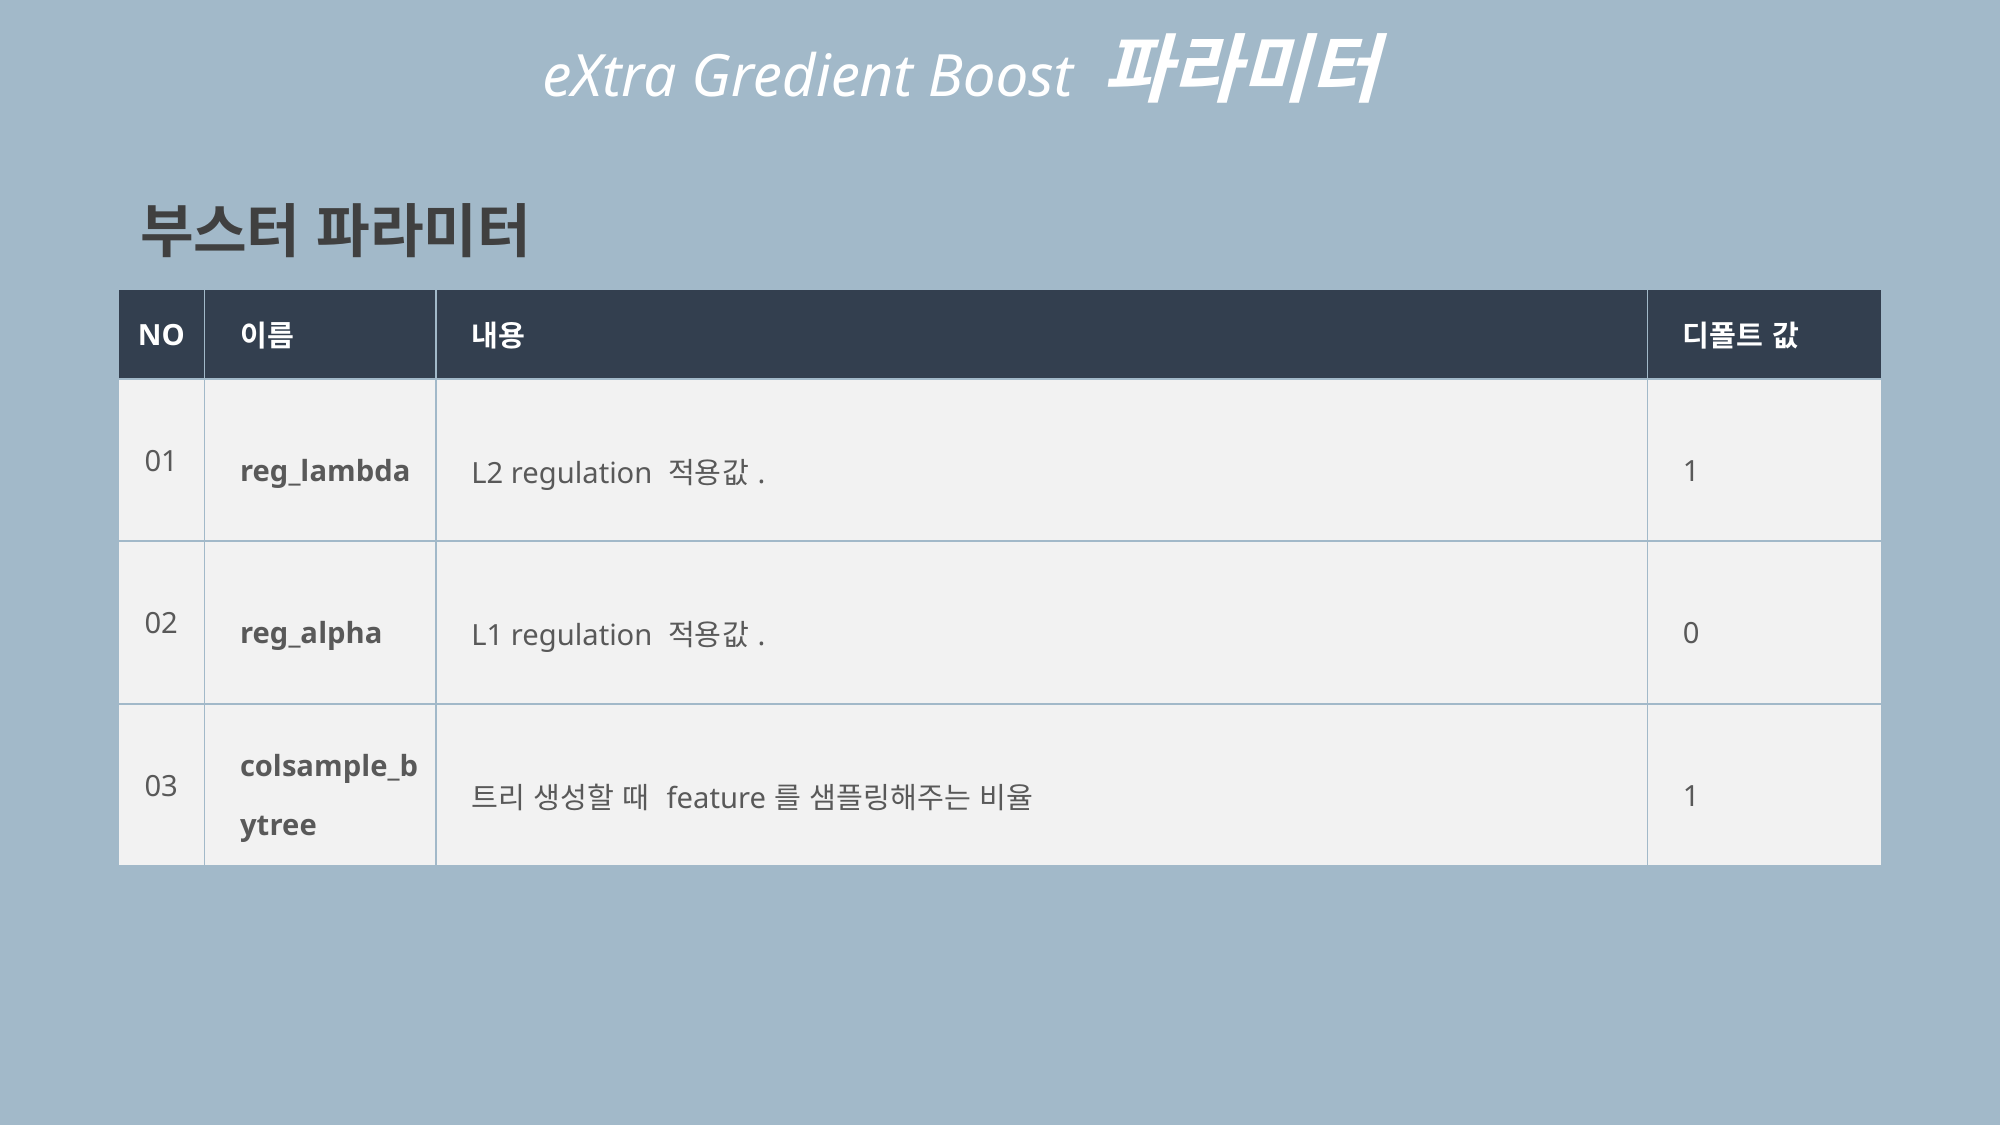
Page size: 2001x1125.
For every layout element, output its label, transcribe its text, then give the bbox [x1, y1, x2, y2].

table_header NO [119, 290, 204, 378]
table_cell 03 [119, 705, 204, 865]
table_cell 1 [1648, 705, 1881, 865]
table_cell 트리 생성할 때 feature를 샘플링해주는 비율 [437, 705, 1647, 865]
table_cell 02 [119, 542, 204, 703]
table_header 디폴트 값 [1648, 290, 1881, 378]
table_cell 1 [1648, 380, 1881, 540]
table_header 이름 [205, 290, 435, 378]
table_cell 01 [119, 380, 204, 540]
table_cell reg_lambda [205, 380, 435, 540]
table_cell L1 regulation 적용값. [437, 542, 1647, 703]
table_cell reg_alpha [205, 542, 435, 703]
table_header 내용 [437, 290, 1647, 378]
text_box 부스터 파라미터 [0, 152, 779, 272]
table_cell L2 regulation 적용값. [437, 380, 1647, 540]
text_box eXtra Gredient Boost 파라미터 [258, 14, 1663, 120]
table_cell colsample_bytree [205, 705, 435, 865]
table_cell 0 [1648, 542, 1881, 703]
